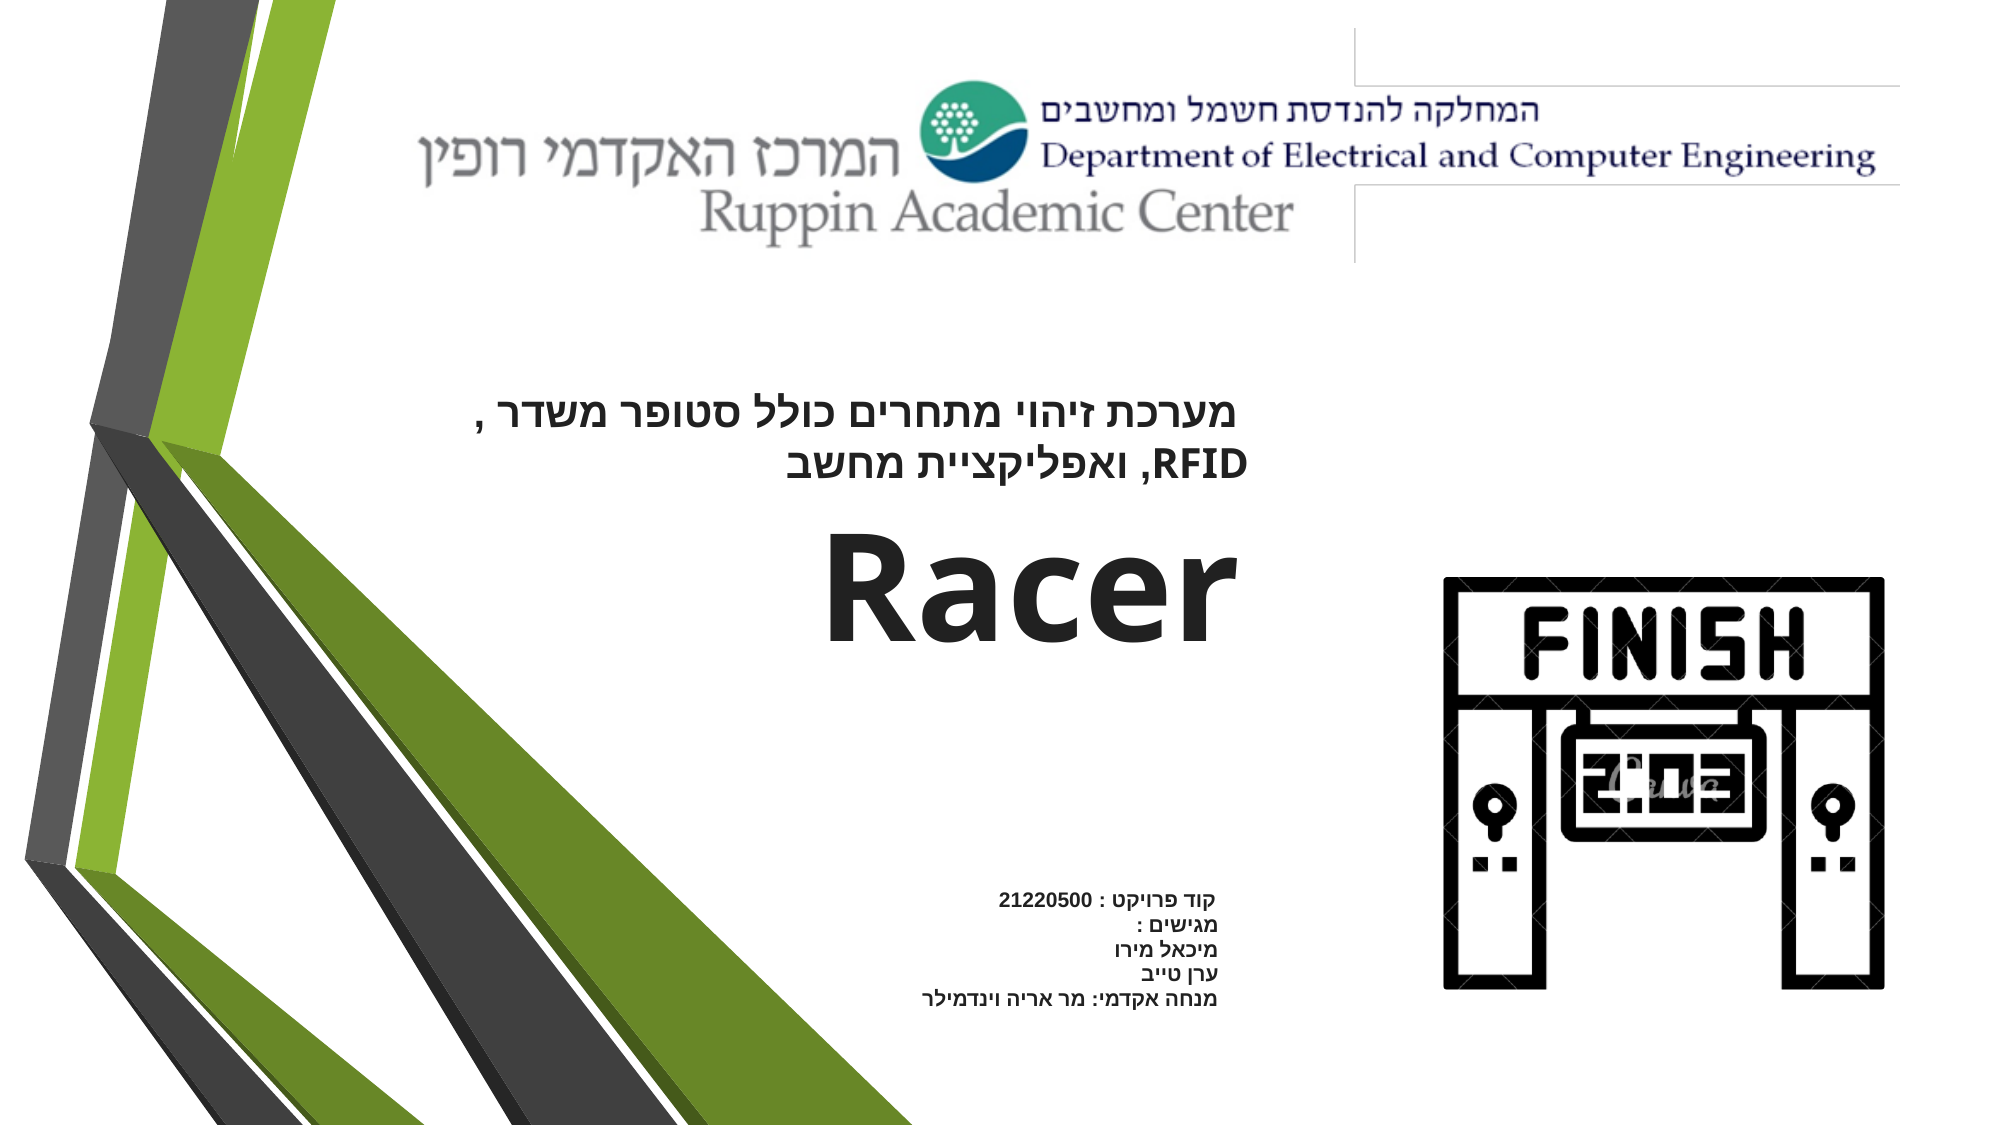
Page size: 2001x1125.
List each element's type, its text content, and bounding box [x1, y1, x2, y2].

picture [358, 27, 1900, 263]
title Racer [280, 484, 1256, 733]
picture [1431, 570, 1900, 1002]
text_box קוד פרויקט : 21220500 מגישים : מיכאל מירו ערן טייב מנחה אקדמי: מר אריה וינדמילר [321, 882, 1297, 1020]
subtitle מערכת זיהוי מתחרים כולל סטופר משדר , RFID, ואפליקציית מחשב [363, 378, 1340, 517]
